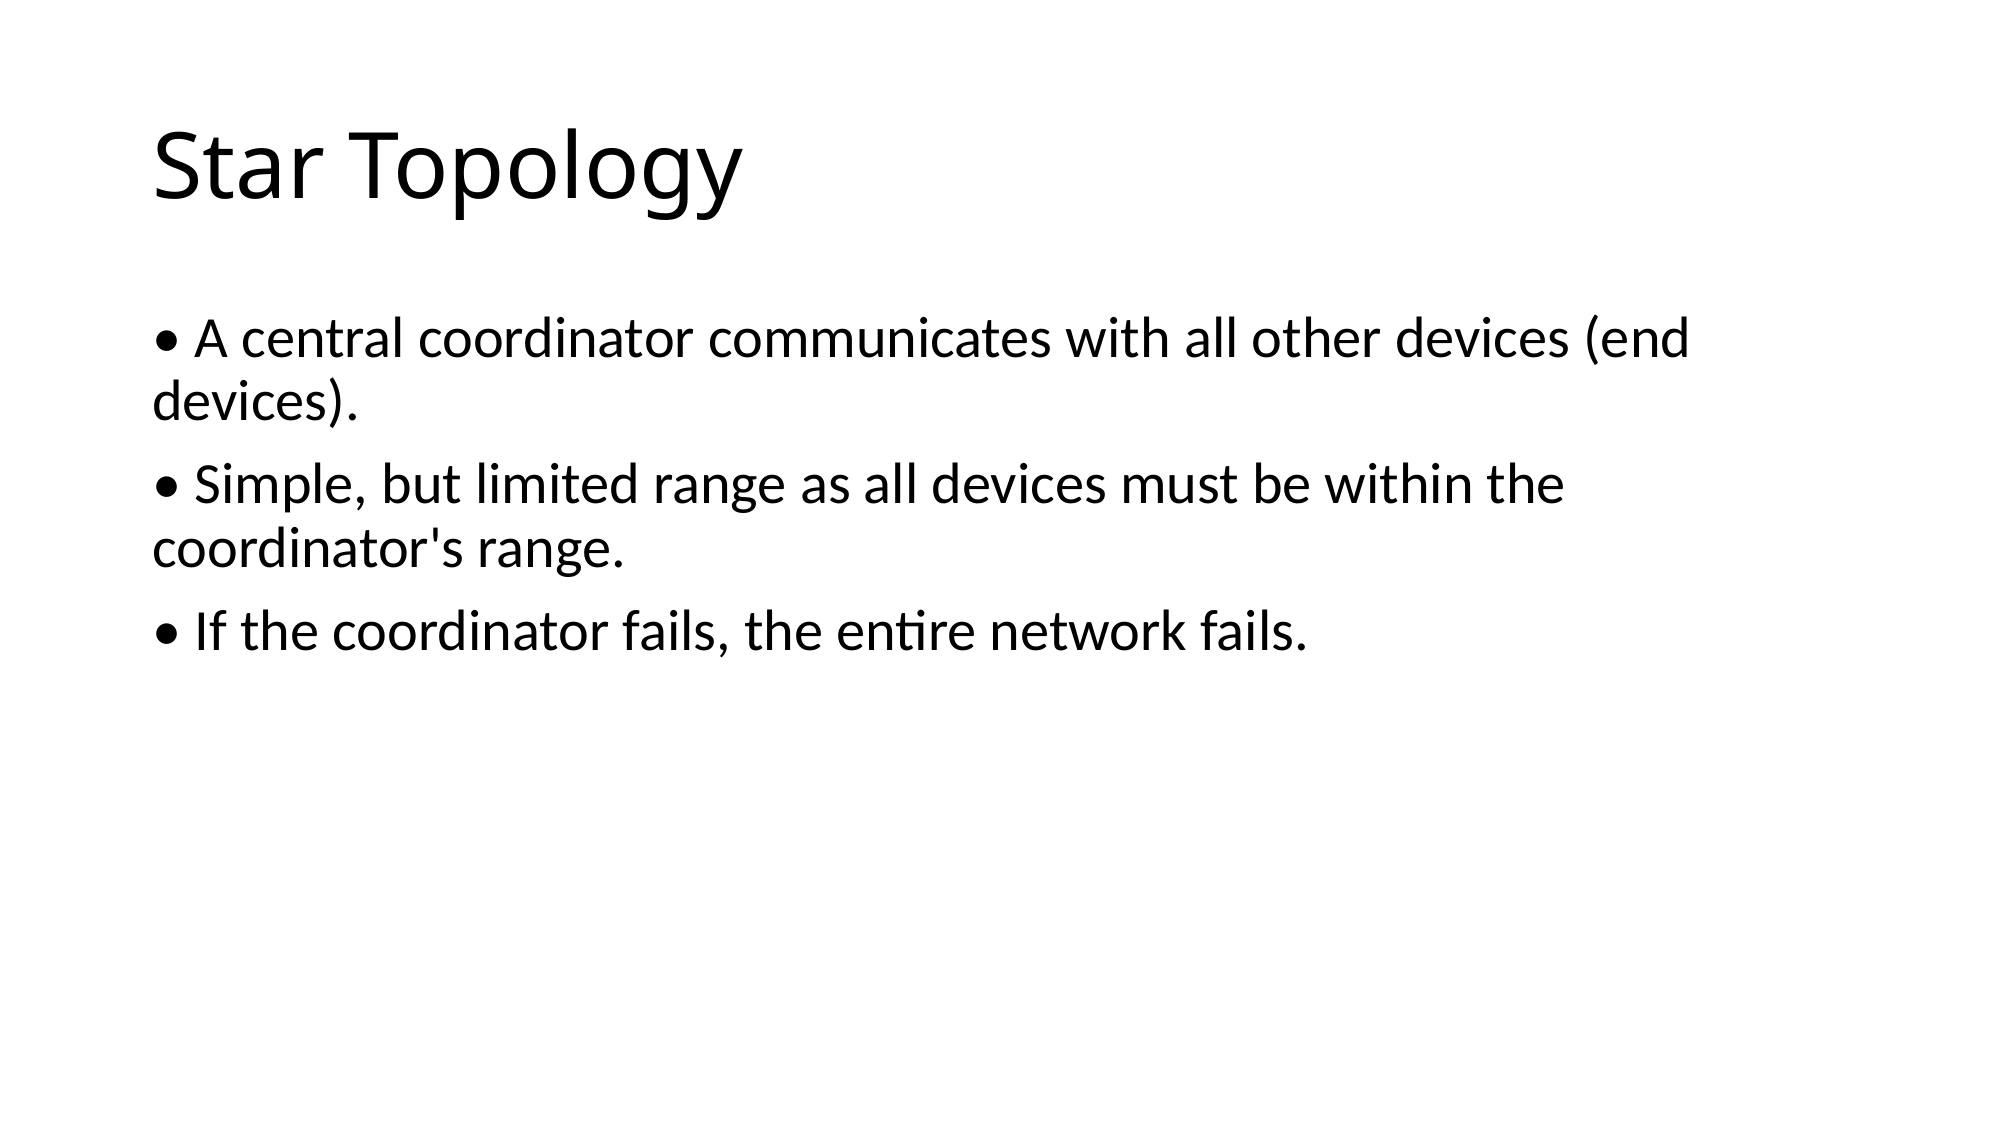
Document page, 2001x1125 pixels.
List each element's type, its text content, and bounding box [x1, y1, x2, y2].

list • A central coordinator communicates with all other devices (end devices). • Simple, but limited range as all devices must be within the coordinator's range. • If the coordinator fails, the entire network fails. [137, 299, 1863, 1014]
title Star Topology [137, 59, 1863, 278]
